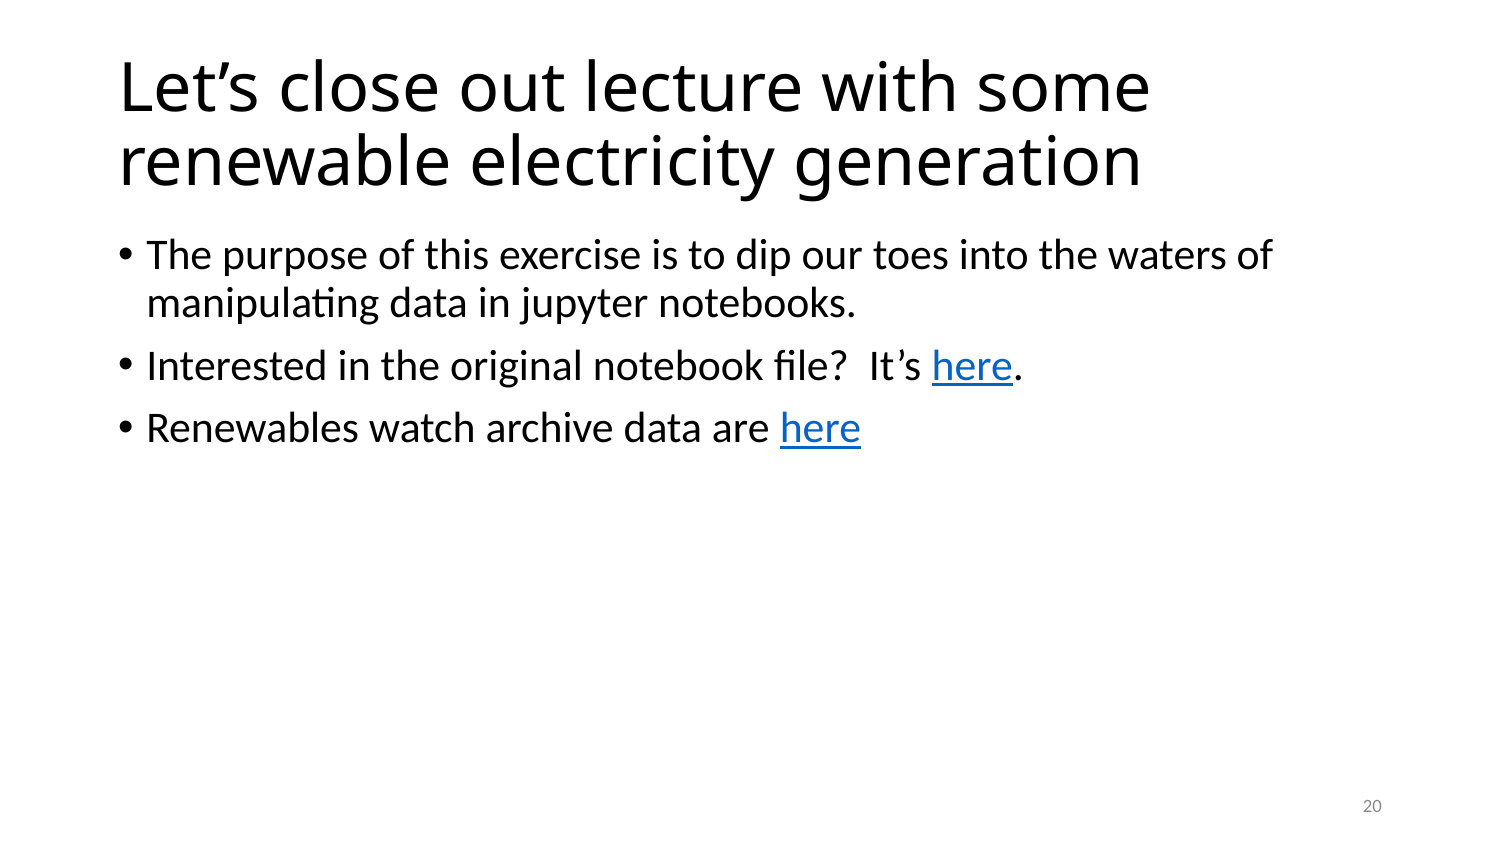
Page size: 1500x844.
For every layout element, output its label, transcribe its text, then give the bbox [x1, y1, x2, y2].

title Let’s close out lecture with some renewable electricity generation [103, 44, 1397, 208]
slide_number 20 [1059, 782, 1397, 827]
list The purpose of this exercise is to dip our toes into the waters of manipulating data in jupyter notebooks. Interested in the original notebook file? It’s here. Renewables watch archive data are here [103, 224, 1397, 760]
